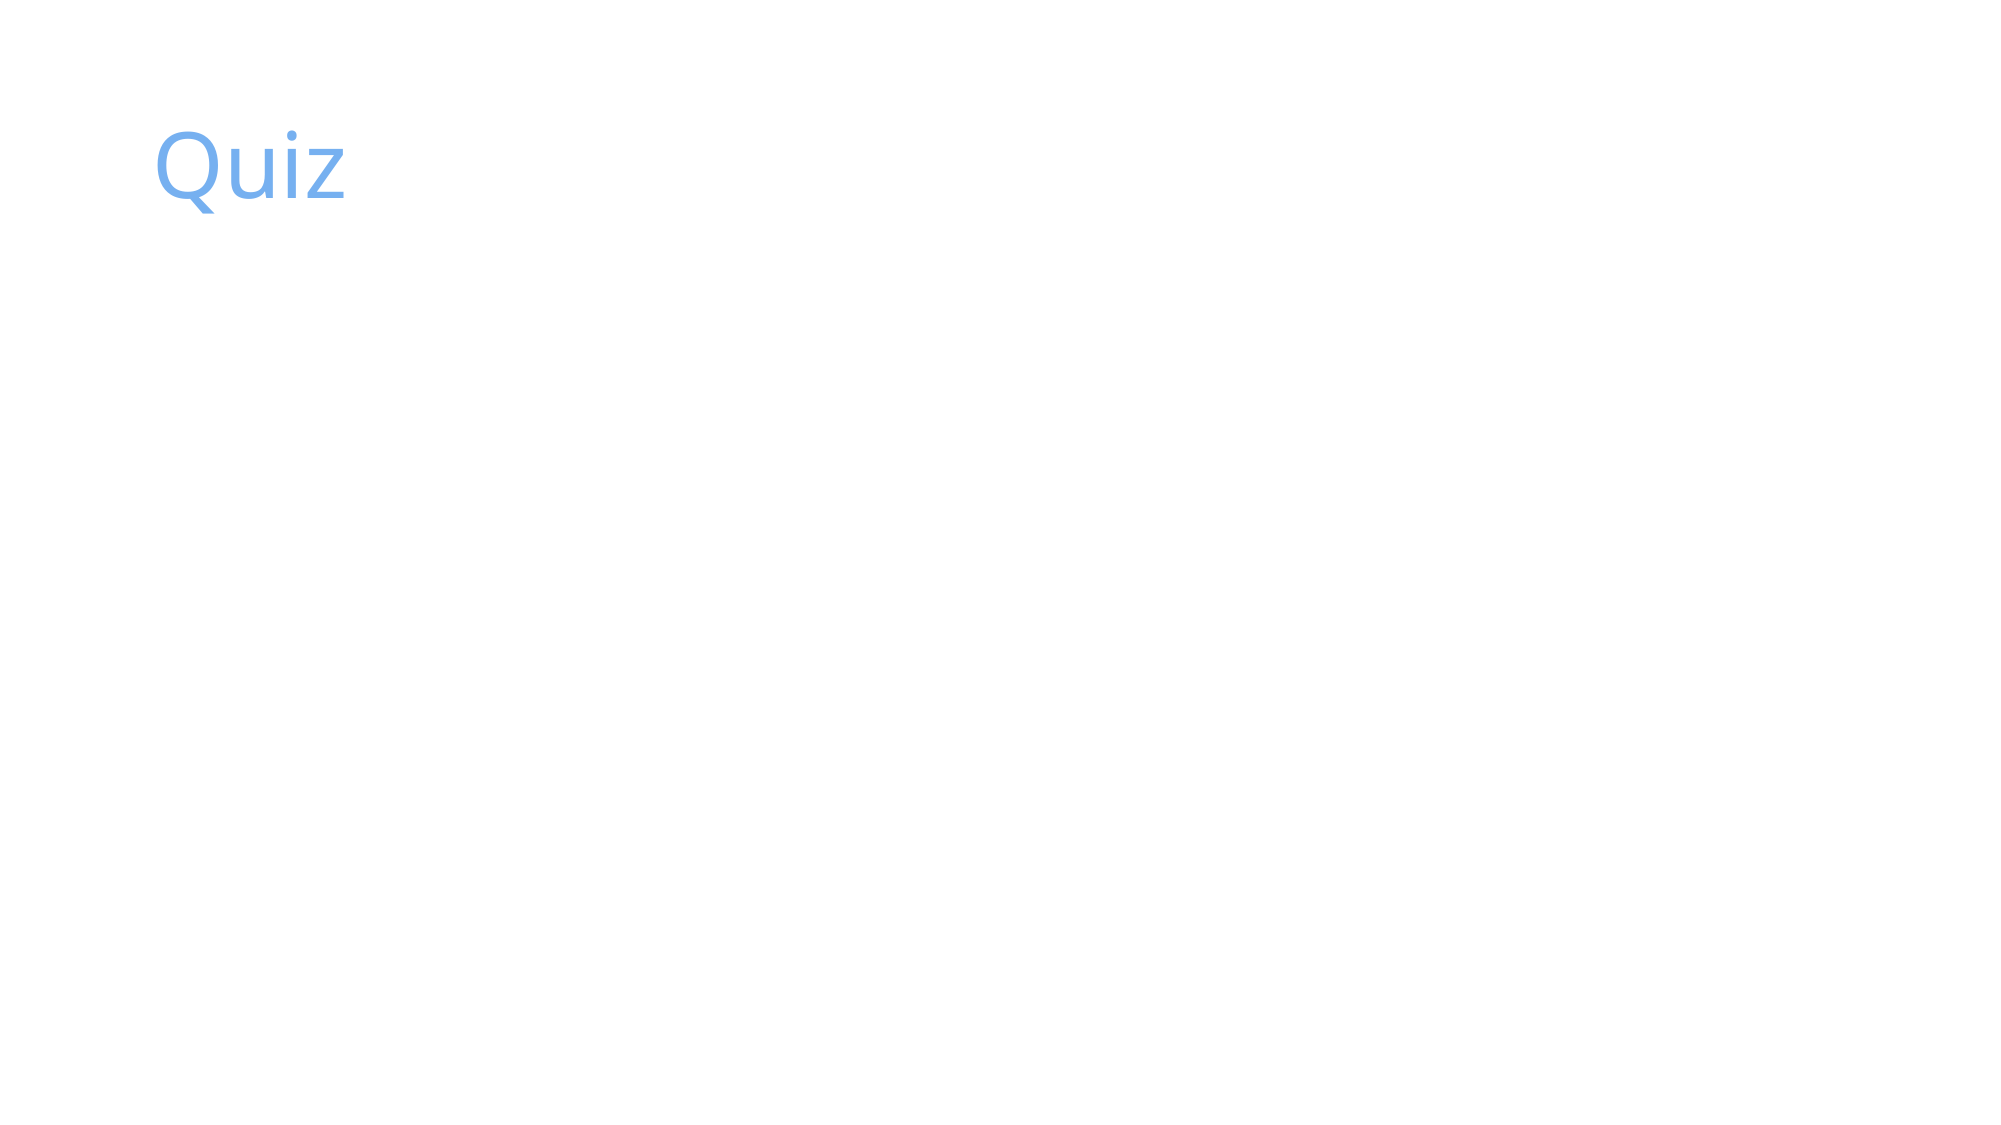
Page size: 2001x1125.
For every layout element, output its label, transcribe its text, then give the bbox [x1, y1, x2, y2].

title Quiz [137, 59, 1863, 278]
